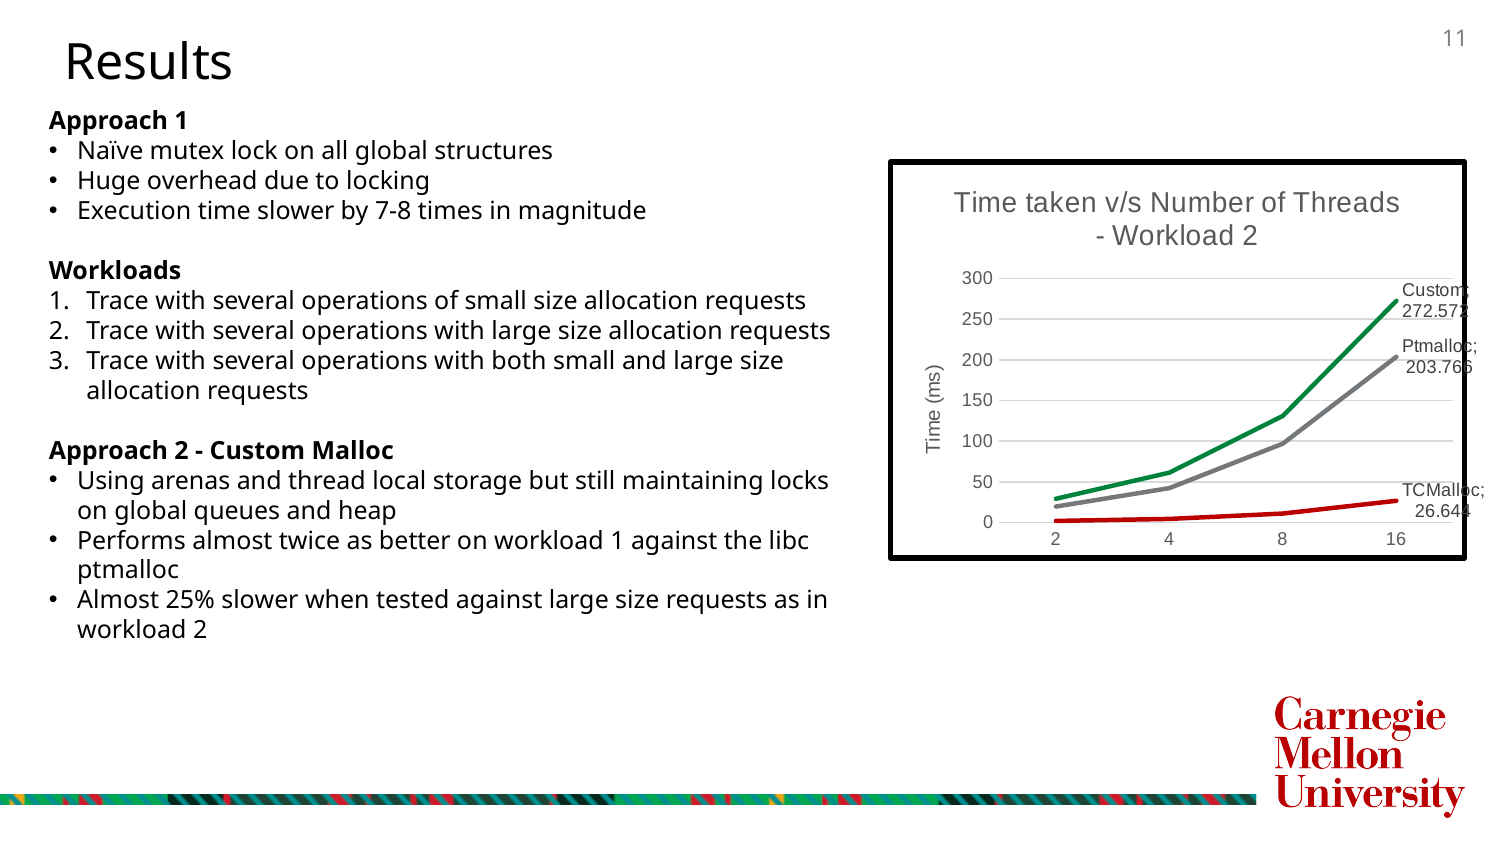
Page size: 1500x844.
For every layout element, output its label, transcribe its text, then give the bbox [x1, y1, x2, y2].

text_box Approach 1 Naïve mutex lock on all global structures Huge overhead due to locking Execution time slower by 7-8 times in magnitude Workloads Trace with several operations of small size allocation requests Trace with several operations with large size allocation requests Trace with several operations with both small and large size allocation requests Approach 2 - Custom Malloc Using arenas and thread local storage but still maintaining locks on global queues and heap Performs almost twice as better on workload 1 against the libc ptmalloc Almost 25% slower when tested against large size requests as in workload 2 [34, 97, 863, 829]
picture [1275, 696, 1465, 818]
text_box Results [50, 21, 300, 97]
picture [0, 794, 34, 805]
chart [887, 159, 1486, 561]
picture [863, 794, 1257, 805]
